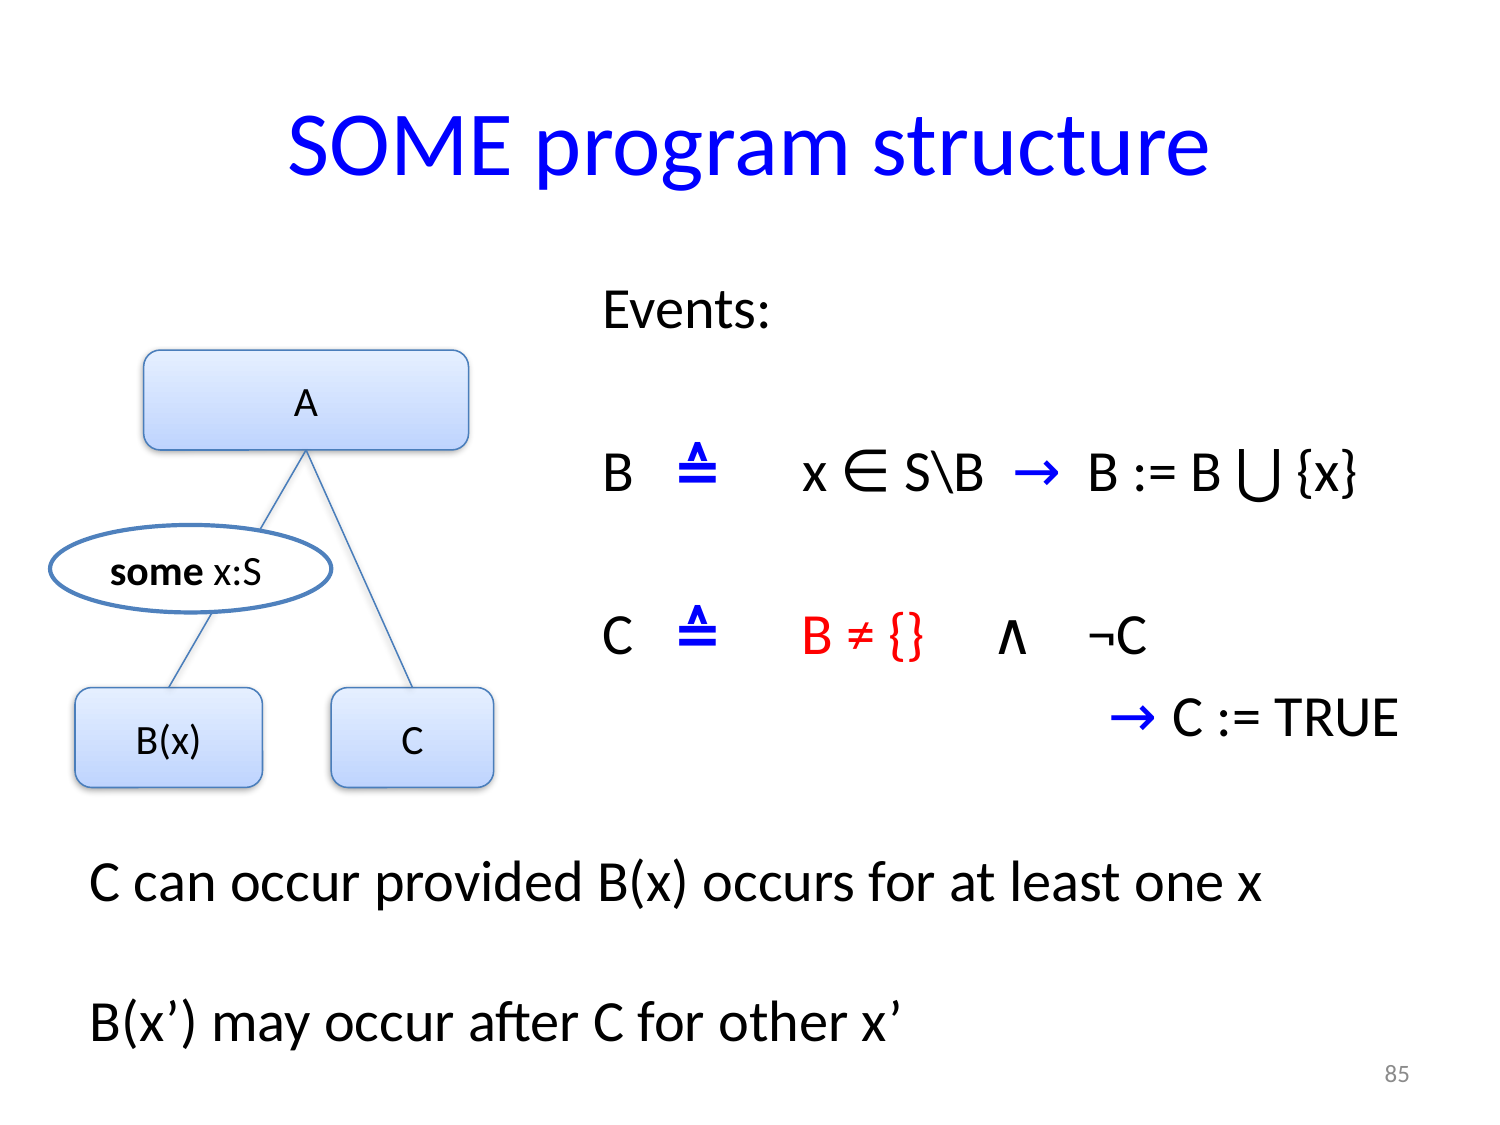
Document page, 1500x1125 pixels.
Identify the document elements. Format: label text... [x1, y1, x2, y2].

text_box C can occur provided B(x) occurs for at least one x B(x’) may occur after C for other x’ [74, 835, 1425, 1105]
title SOME program structure [75, 45, 1425, 233]
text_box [240, 515, 479, 623]
text_box Events: B ≙ x ∈ S\B → B := B ⋃ {x} C ≙ B ≠ {} ∧ ¬C → C := TRUE [587, 262, 1463, 1000]
text_box some x:S [47, 530, 113, 608]
text_box C [330, 686, 495, 789]
slide_number 85 [1074, 1042, 1425, 1103]
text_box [118, 499, 357, 638]
text_box A [142, 349, 470, 451]
text_box B(x) [74, 686, 264, 789]
